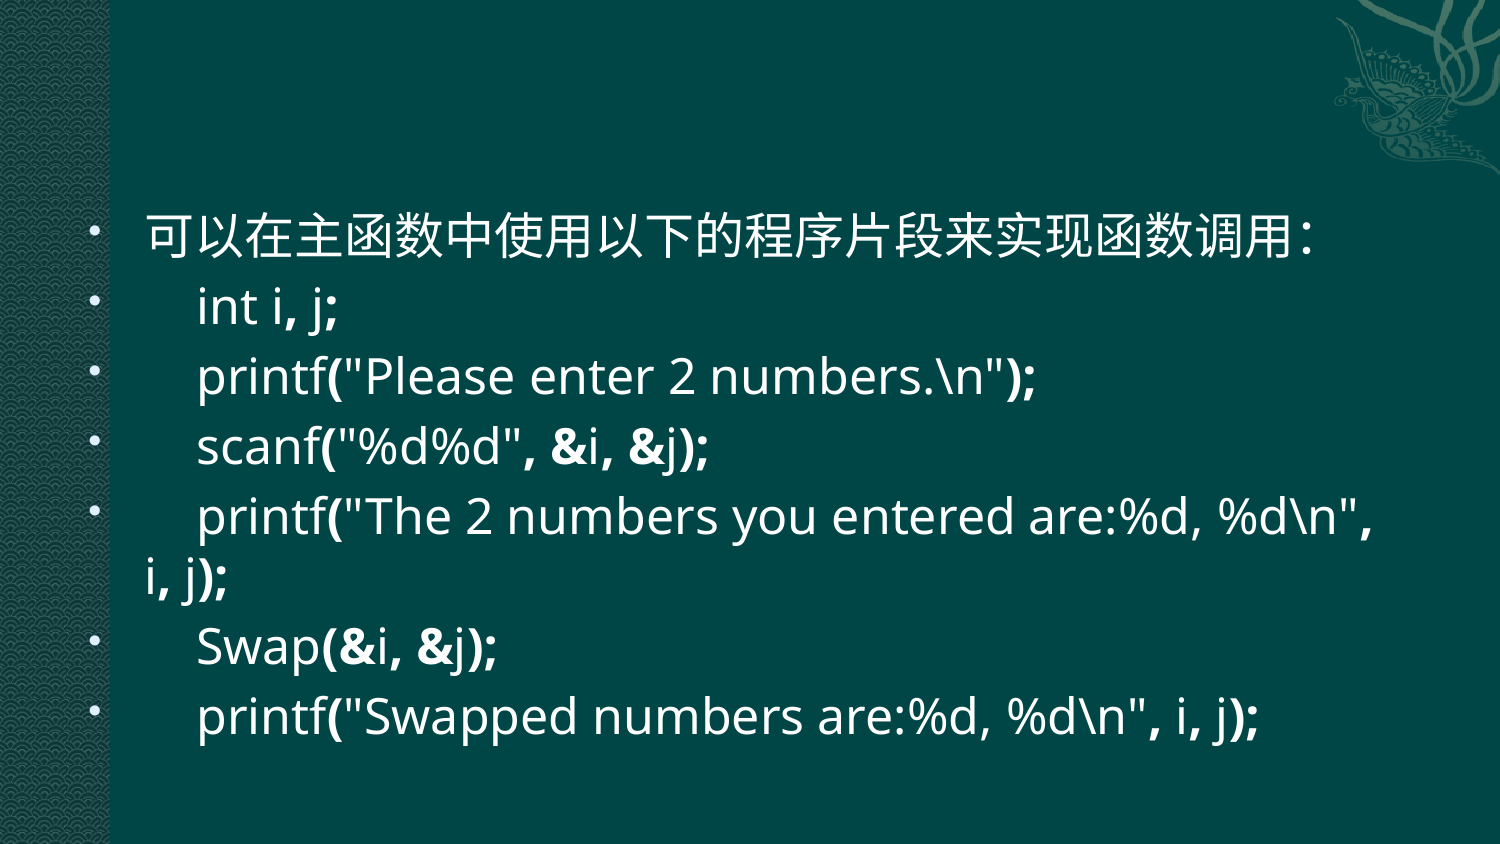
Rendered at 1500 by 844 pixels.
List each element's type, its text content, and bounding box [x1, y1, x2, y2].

picture [0, 0, 110, 844]
list 可以在主函数中使用以下的程序片段来实现函数调用： int i, j; printf("Please enter 2 numbers.\n"); scanf("%d%d", &i, &j); printf("The 2 numbers you entered are:%d, %d\n", i, j); Swap(&i, &j); printf("Swapped numbers are:%d, %d\n", i, j); [75, 196, 1425, 754]
